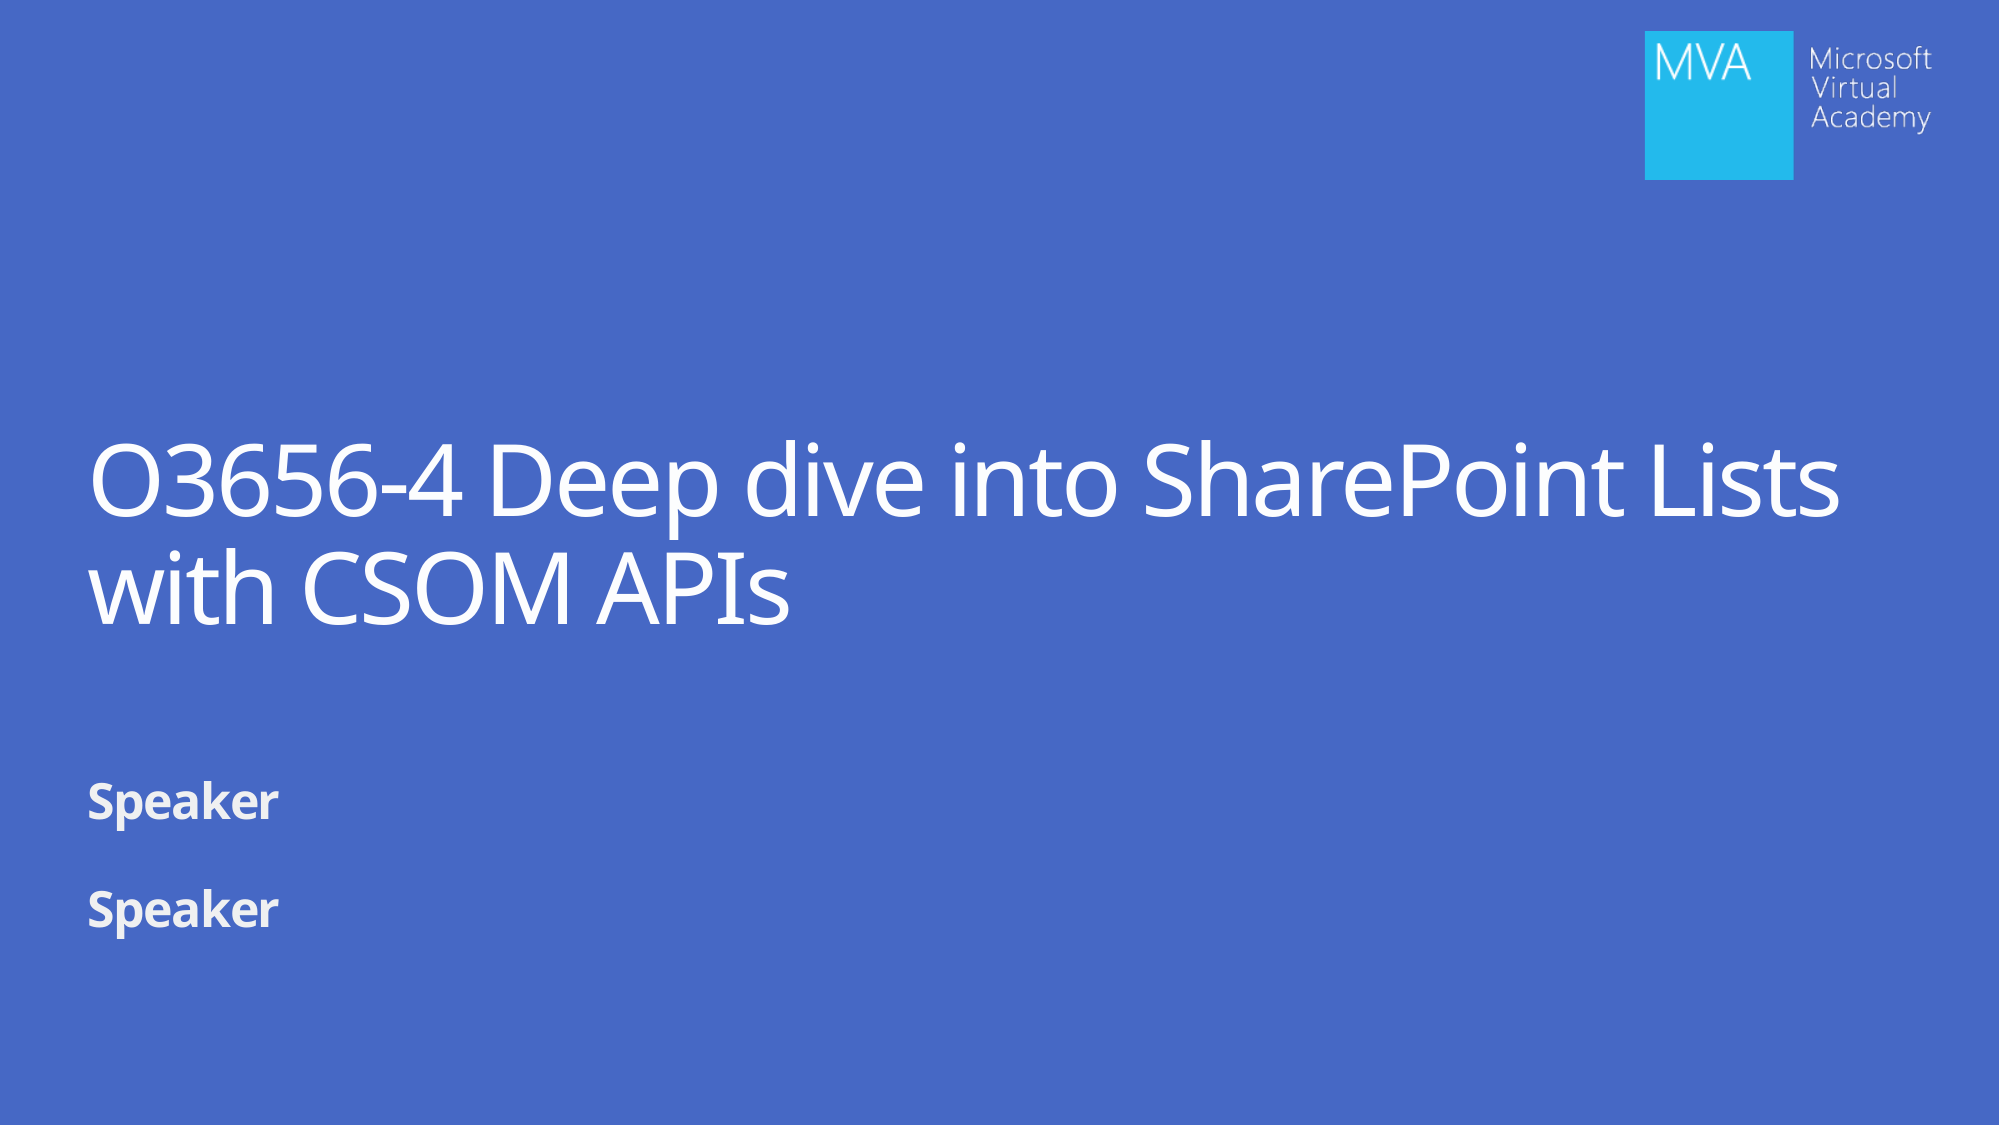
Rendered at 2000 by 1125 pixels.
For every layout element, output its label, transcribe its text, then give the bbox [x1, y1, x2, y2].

picture [1644, 31, 1978, 180]
title O3656-4 Deep dive into SharePoint Lists with CSOM APIs [87, 379, 1912, 697]
subtitle Speaker Speaker [87, 776, 1341, 1085]
